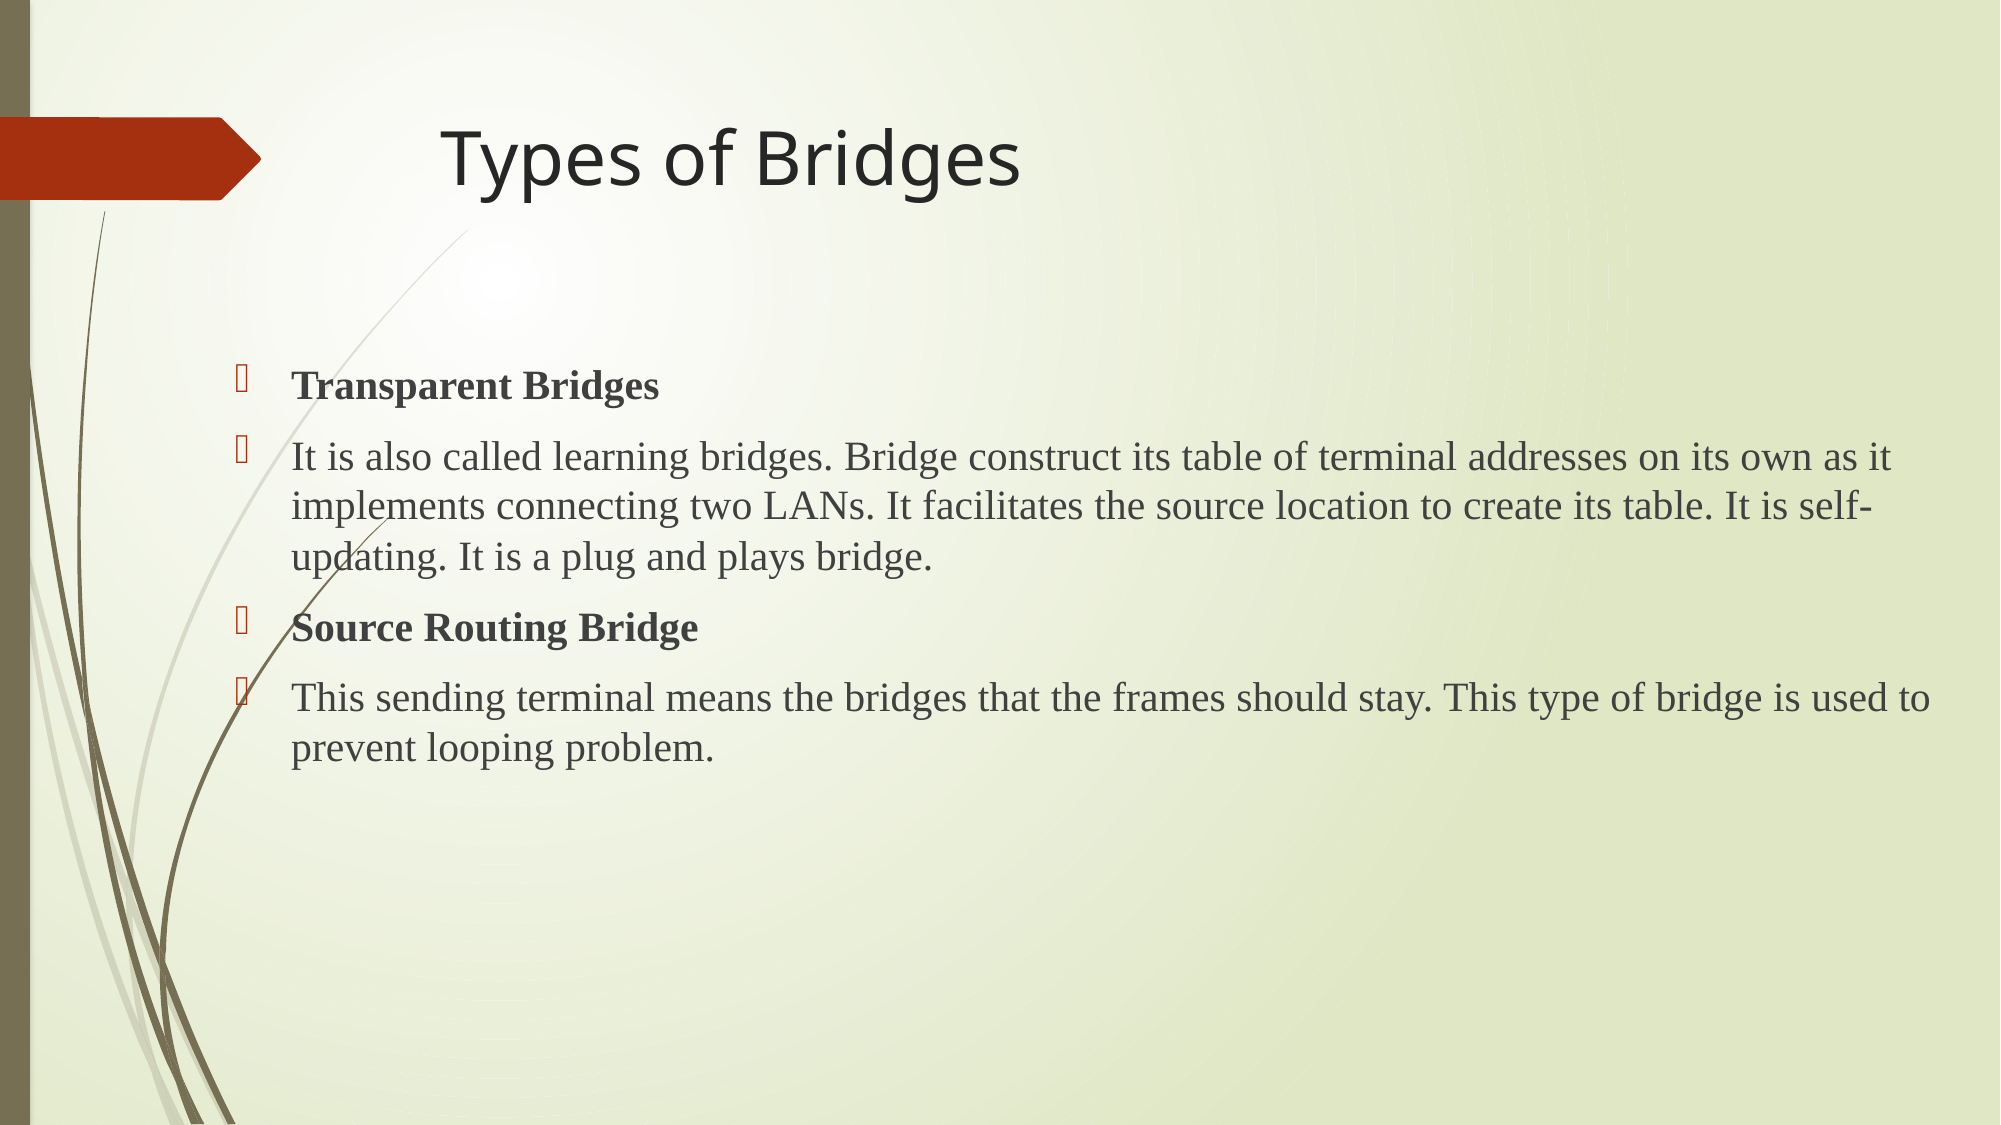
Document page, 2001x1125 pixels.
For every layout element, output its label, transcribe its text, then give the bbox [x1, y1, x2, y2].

title Types of Bridges [425, 102, 1888, 231]
list Transparent Bridges It is also called learning bridges. Bridge construct its table of terminal addresses on its own as it implements connecting two LANs. It facilitates the source location to create its table. It is self-updating. It is a plug and plays bridge. Source Routing Bridge This sending terminal means the bridges that the frames should stay. This type of bridge is used to prevent looping problem. [219, 350, 1959, 945]
